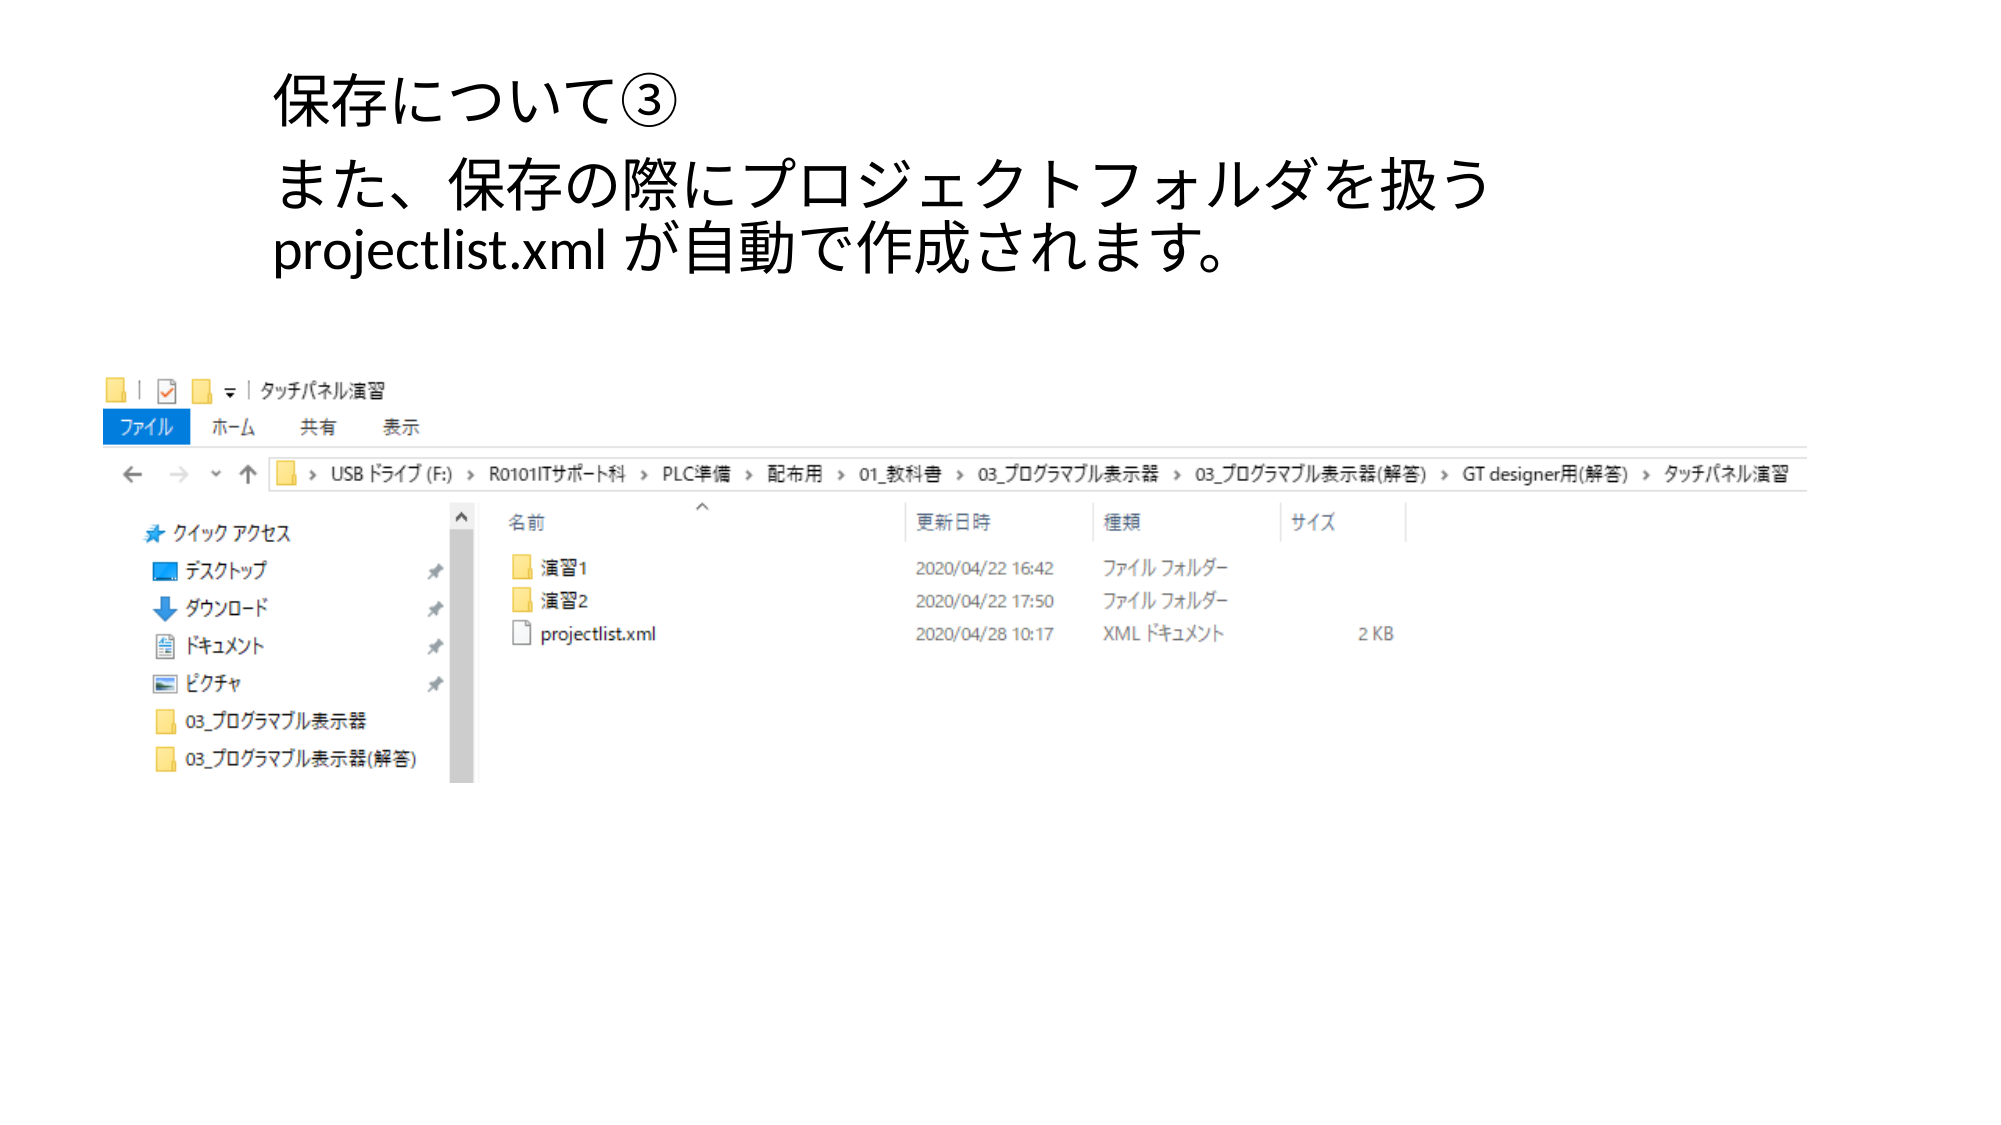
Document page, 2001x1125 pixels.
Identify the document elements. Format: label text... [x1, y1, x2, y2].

list 保存について③ また、保存の際にプロジェクトフォルダを扱うprojectlist.xmlが自動で作成されます。 [257, 65, 1796, 373]
picture [103, 373, 1807, 783]
